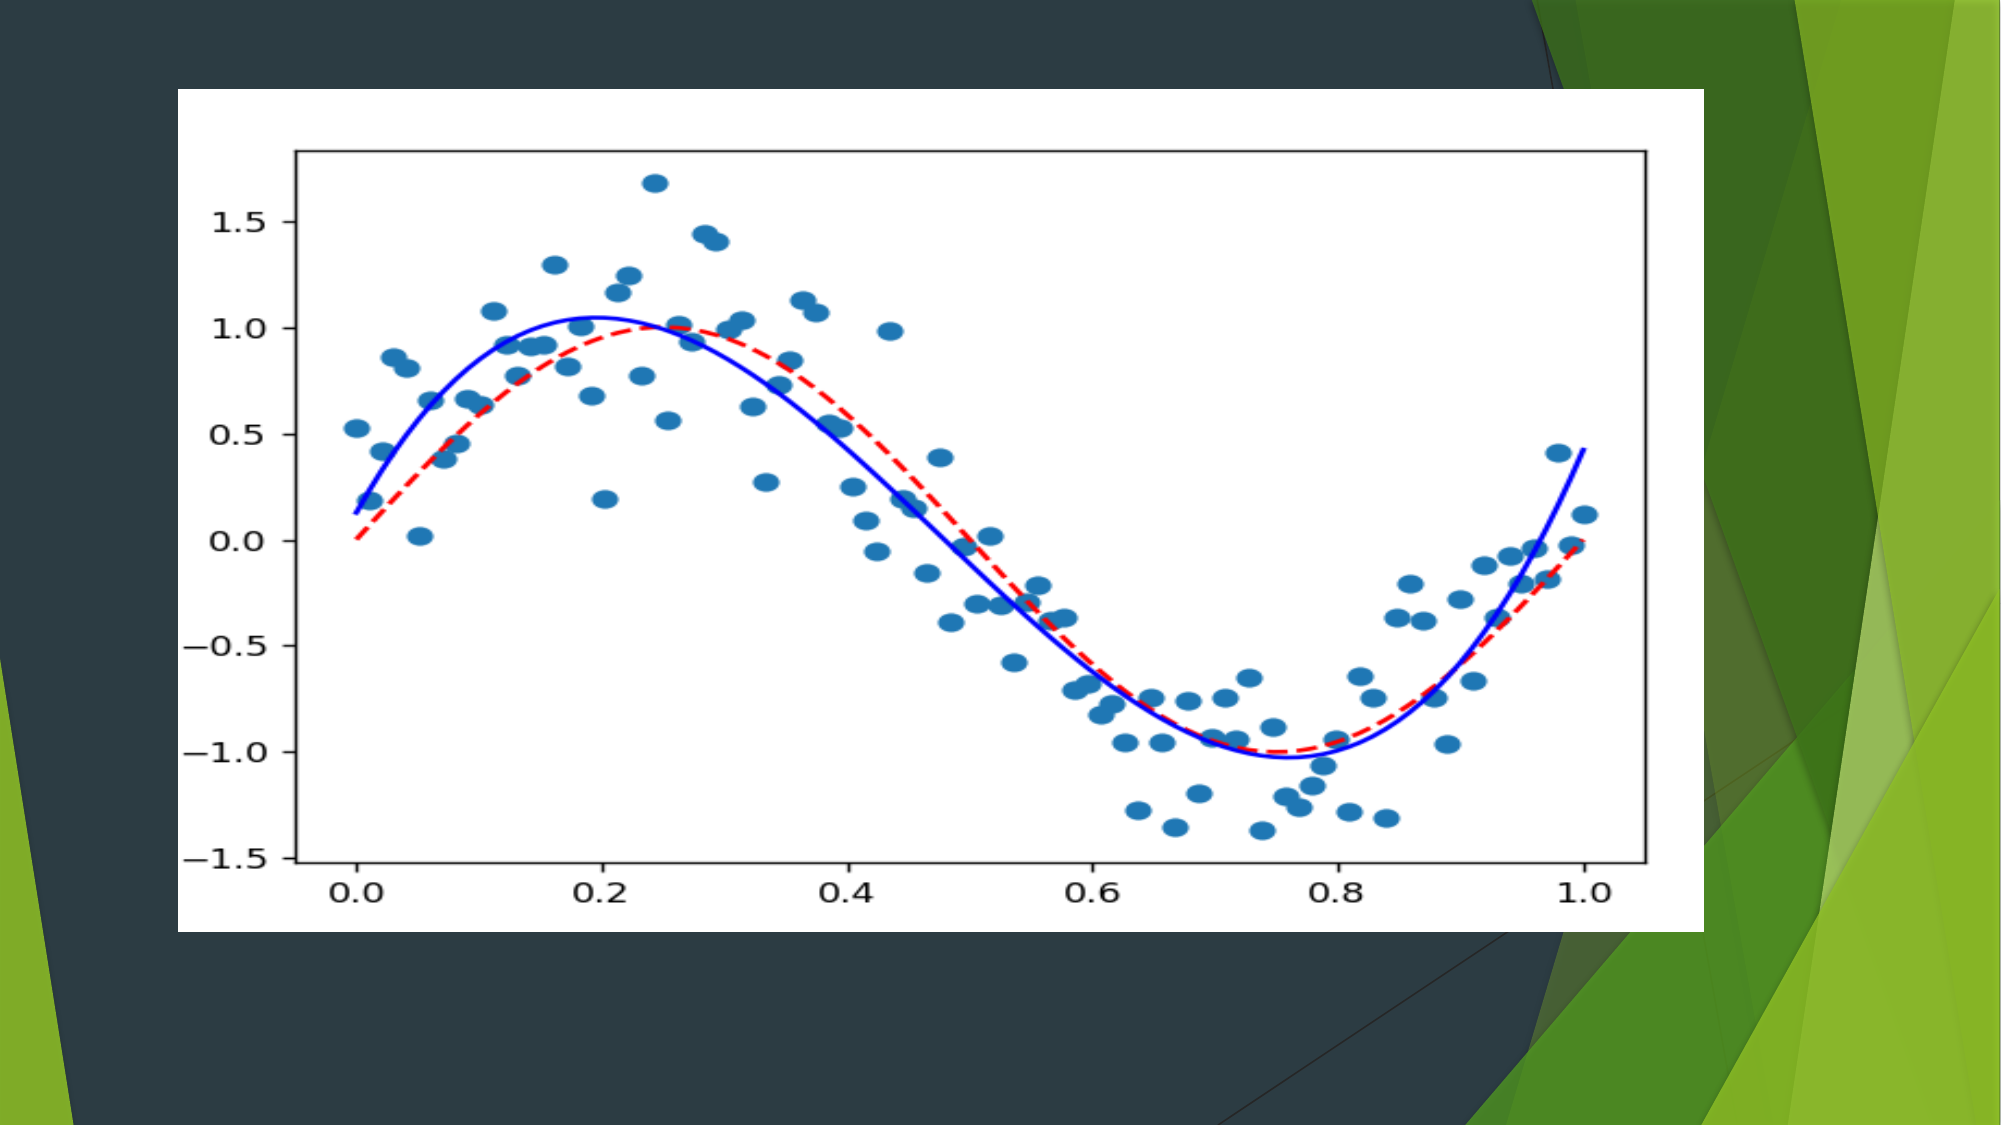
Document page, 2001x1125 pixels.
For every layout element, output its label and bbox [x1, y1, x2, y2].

picture [177, 89, 1704, 933]
